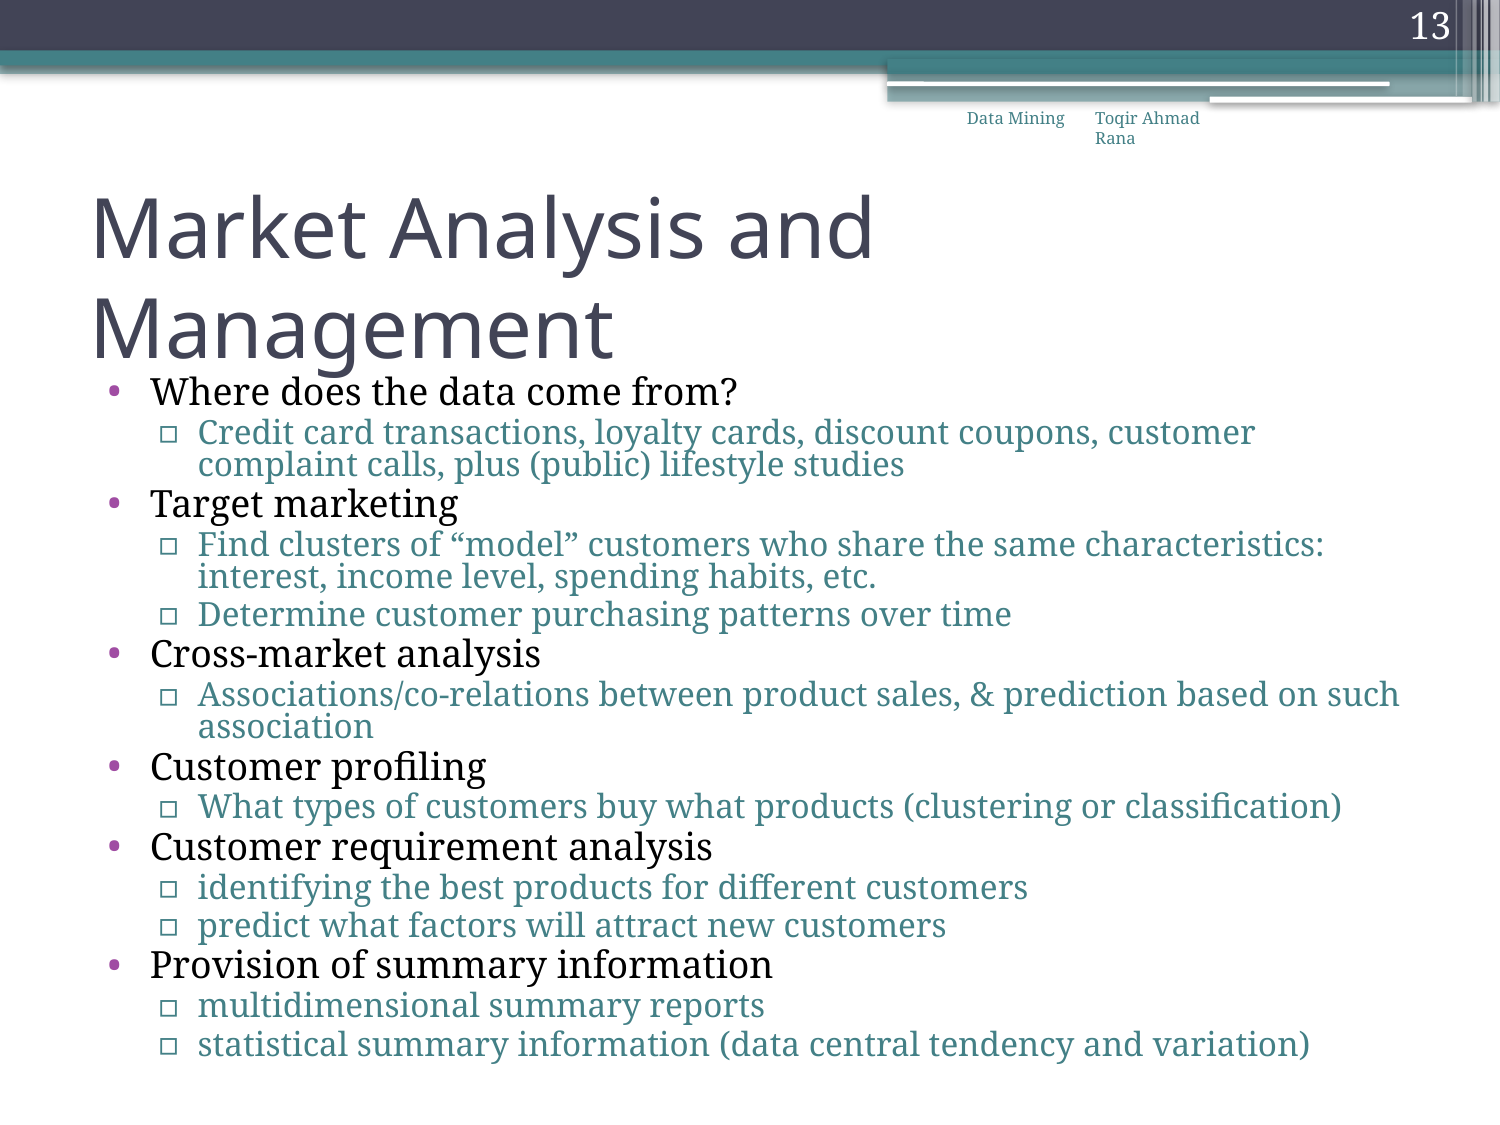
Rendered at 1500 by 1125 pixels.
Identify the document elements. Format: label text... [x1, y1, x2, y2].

footer Data Mining [862, 100, 1080, 176]
slide_number 13 [1341, 0, 1466, 61]
title Market Analysis and Management [75, 187, 1425, 363]
list Where does the data come from? Credit card transactions, loyalty cards, discount coupons, customer complaint calls, plus (public) lifestyle studies Target marketing Find clusters of “model” customers who share the same characteristics: interest, income level, spending habits, etc. Determine customer purchasing patterns over time Cross-market analysis Associations/co-relations between product sales, & prediction based on such association Customer profiling What types of customers buy what products (clustering or classification) Customer requirement analysis identifying the best products for different customers predict what factors will attract new customers Provision of summary information multidimensional summary reports statistical summary information (data central tendency and variation) [75, 368, 1425, 1079]
slide_number Toqir Ahmad Rana [1080, 100, 1238, 176]
